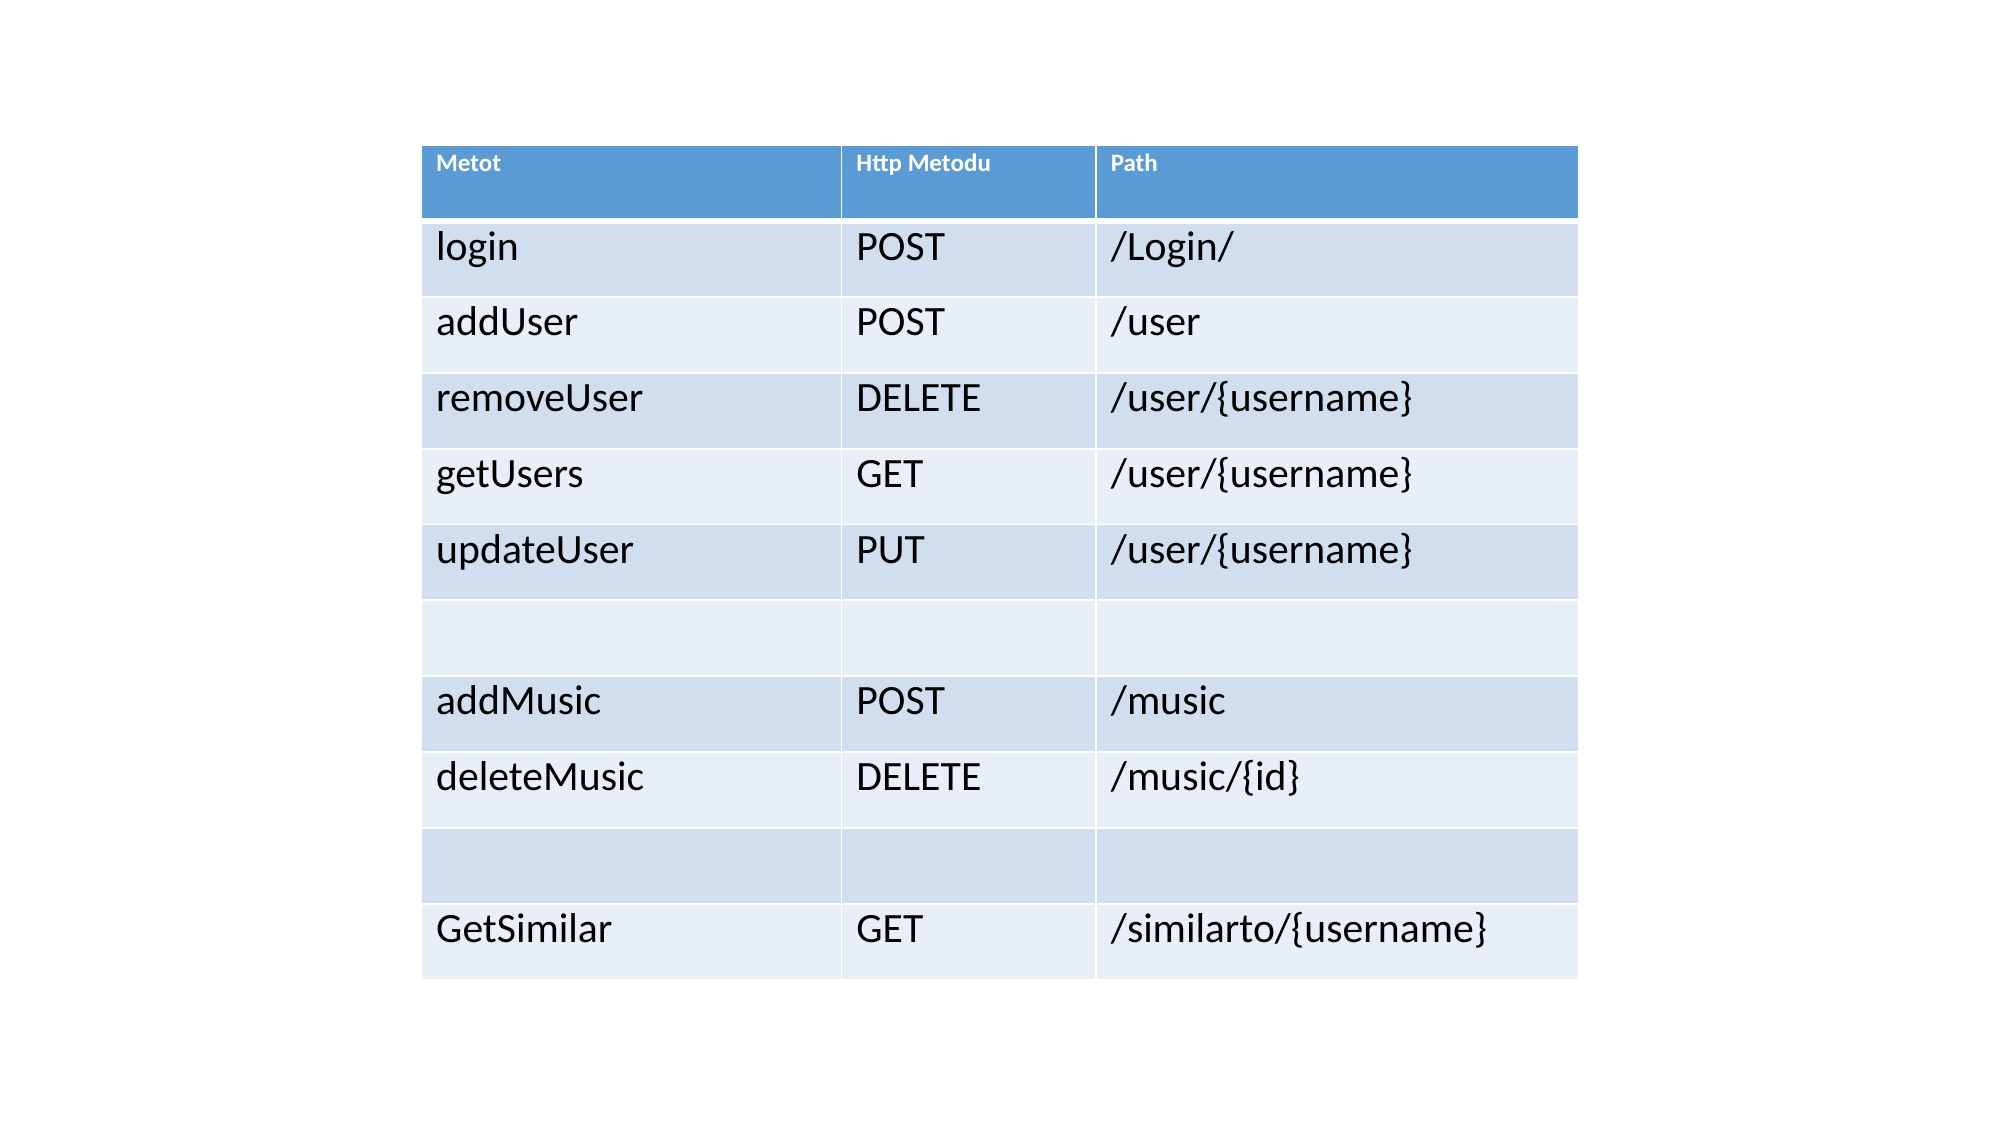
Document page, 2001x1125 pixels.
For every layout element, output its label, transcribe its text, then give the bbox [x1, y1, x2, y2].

table_cell POST [842, 677, 1095, 751]
table_cell /user/{username} [1097, 450, 1578, 524]
table_cell [1097, 601, 1578, 675]
table_cell GET [842, 905, 1095, 979]
table_cell DELETE [842, 374, 1095, 448]
table_cell POST [842, 298, 1095, 372]
table_header Path [1097, 146, 1578, 218]
table_header Metot [422, 146, 841, 218]
table_cell [422, 601, 841, 675]
table_cell login [422, 224, 841, 296]
table_cell addMusic [422, 677, 841, 751]
table_cell /similarto/{username} [1097, 905, 1578, 979]
table_cell deleteMusic [422, 753, 841, 827]
table_cell [422, 829, 841, 903]
table_cell GET [842, 450, 1095, 524]
table_cell [842, 601, 1095, 675]
table_cell [1097, 829, 1578, 903]
table_cell GetSimilar [422, 905, 841, 979]
table_cell POST [842, 224, 1095, 296]
table_cell /music/{id} [1097, 753, 1578, 827]
table_cell DELETE [842, 753, 1095, 827]
table_cell [842, 829, 1095, 903]
table_cell PUT [842, 525, 1095, 599]
table_cell /user/{username} [1097, 525, 1578, 599]
table_cell removeUser [422, 374, 841, 448]
table_cell /music [1097, 677, 1578, 751]
table_cell /user [1097, 298, 1578, 372]
table_cell /user/{username} [1097, 374, 1578, 448]
table_cell addUser [422, 298, 841, 372]
table_header Http Metodu [842, 146, 1095, 218]
table_cell /Login/ [1097, 224, 1578, 296]
table_cell getUsers [422, 450, 841, 524]
table_cell updateUser [422, 525, 841, 599]
